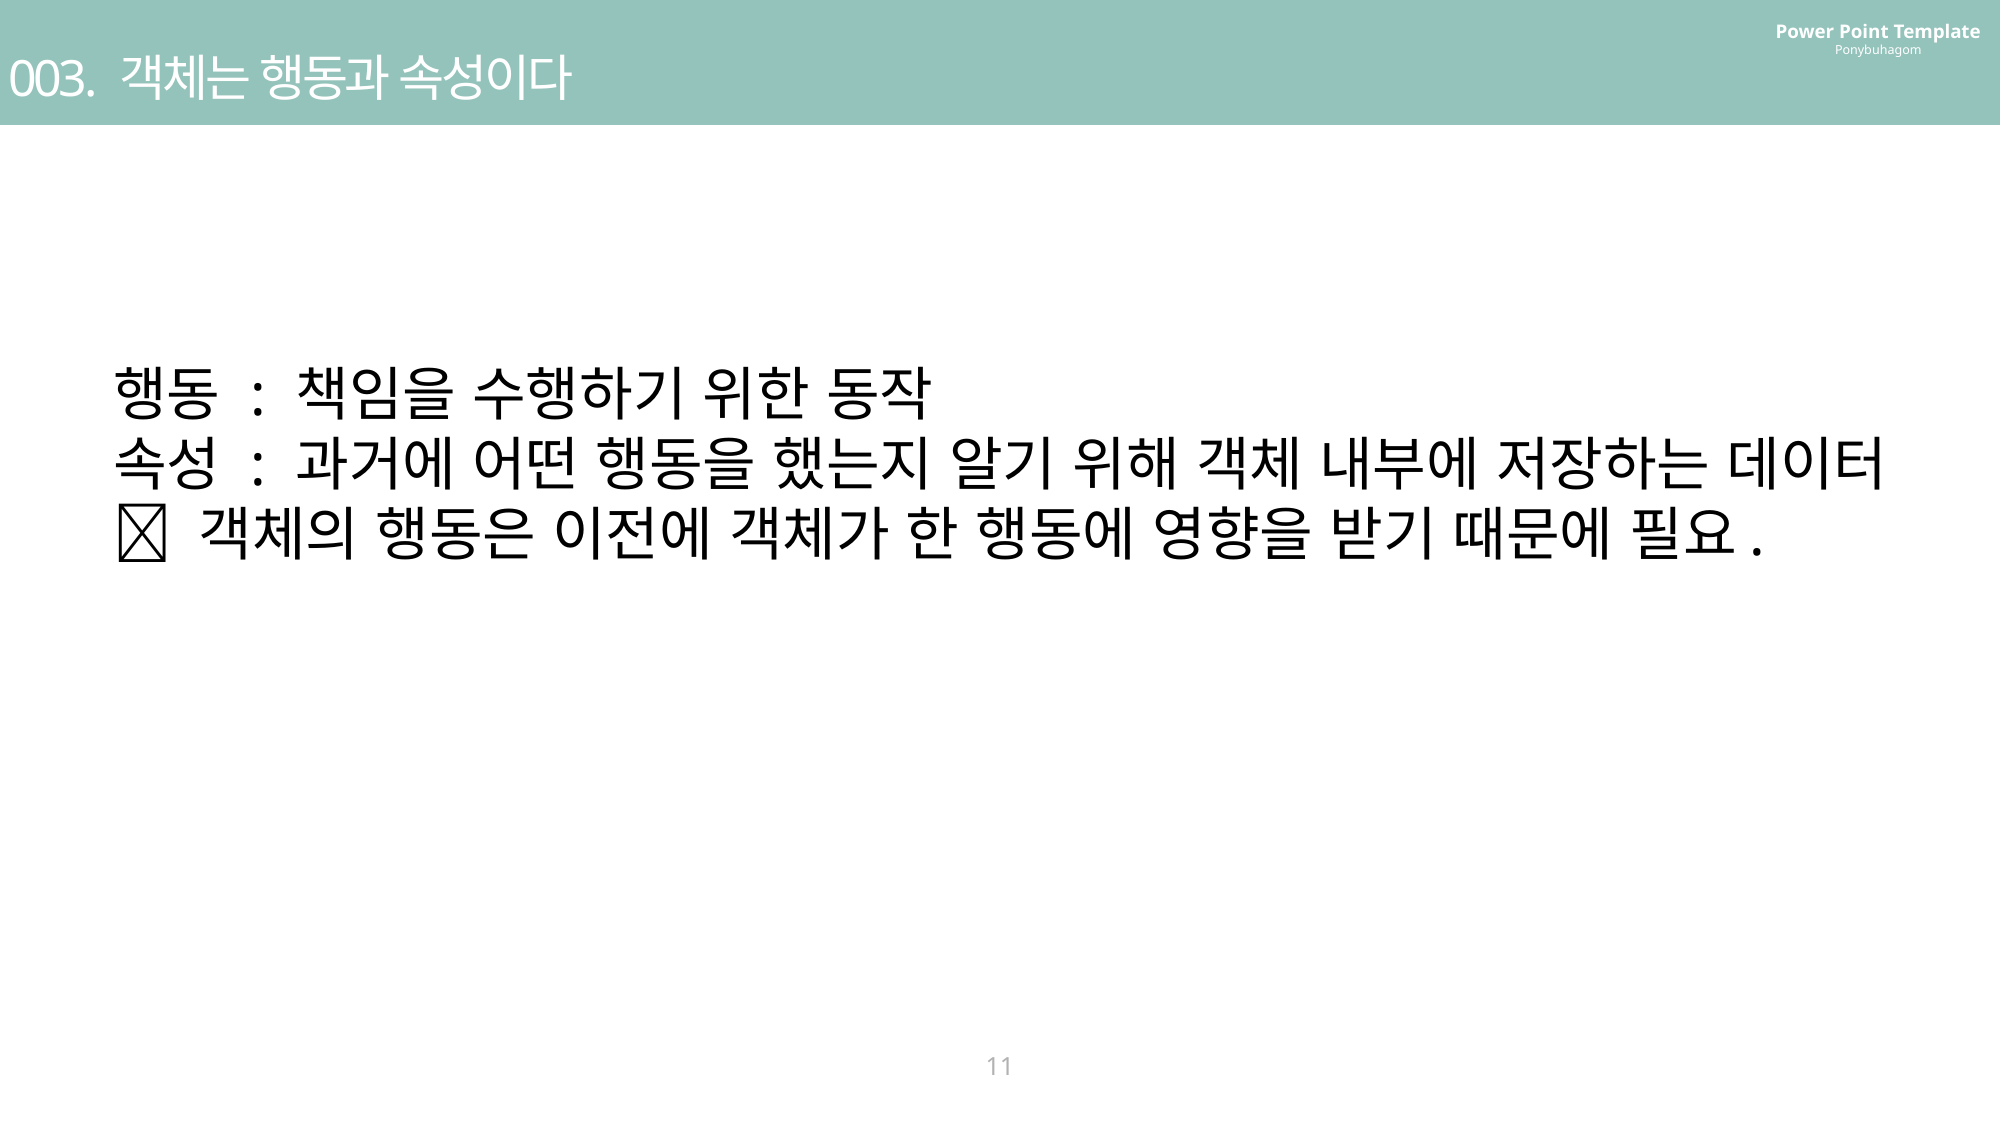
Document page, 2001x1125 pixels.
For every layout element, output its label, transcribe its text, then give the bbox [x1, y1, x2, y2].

text_box 003. 객체는 행동과 속성이다 [0, 39, 589, 114]
text_box 행동 : 책임을 수행하기 위한 동작 속성 : 과거에 어떤 행동을 했는지 알기 위해 객체 내부에 저장하는 데이터  객체의 행동은 이전에 객체가 한 행동에 영향을 받기 때문에 필요. [98, 349, 1902, 575]
slide_number 11 [774, 1037, 1225, 1098]
text_box Power Point Template Ponybuhagom [1760, 12, 1996, 65]
